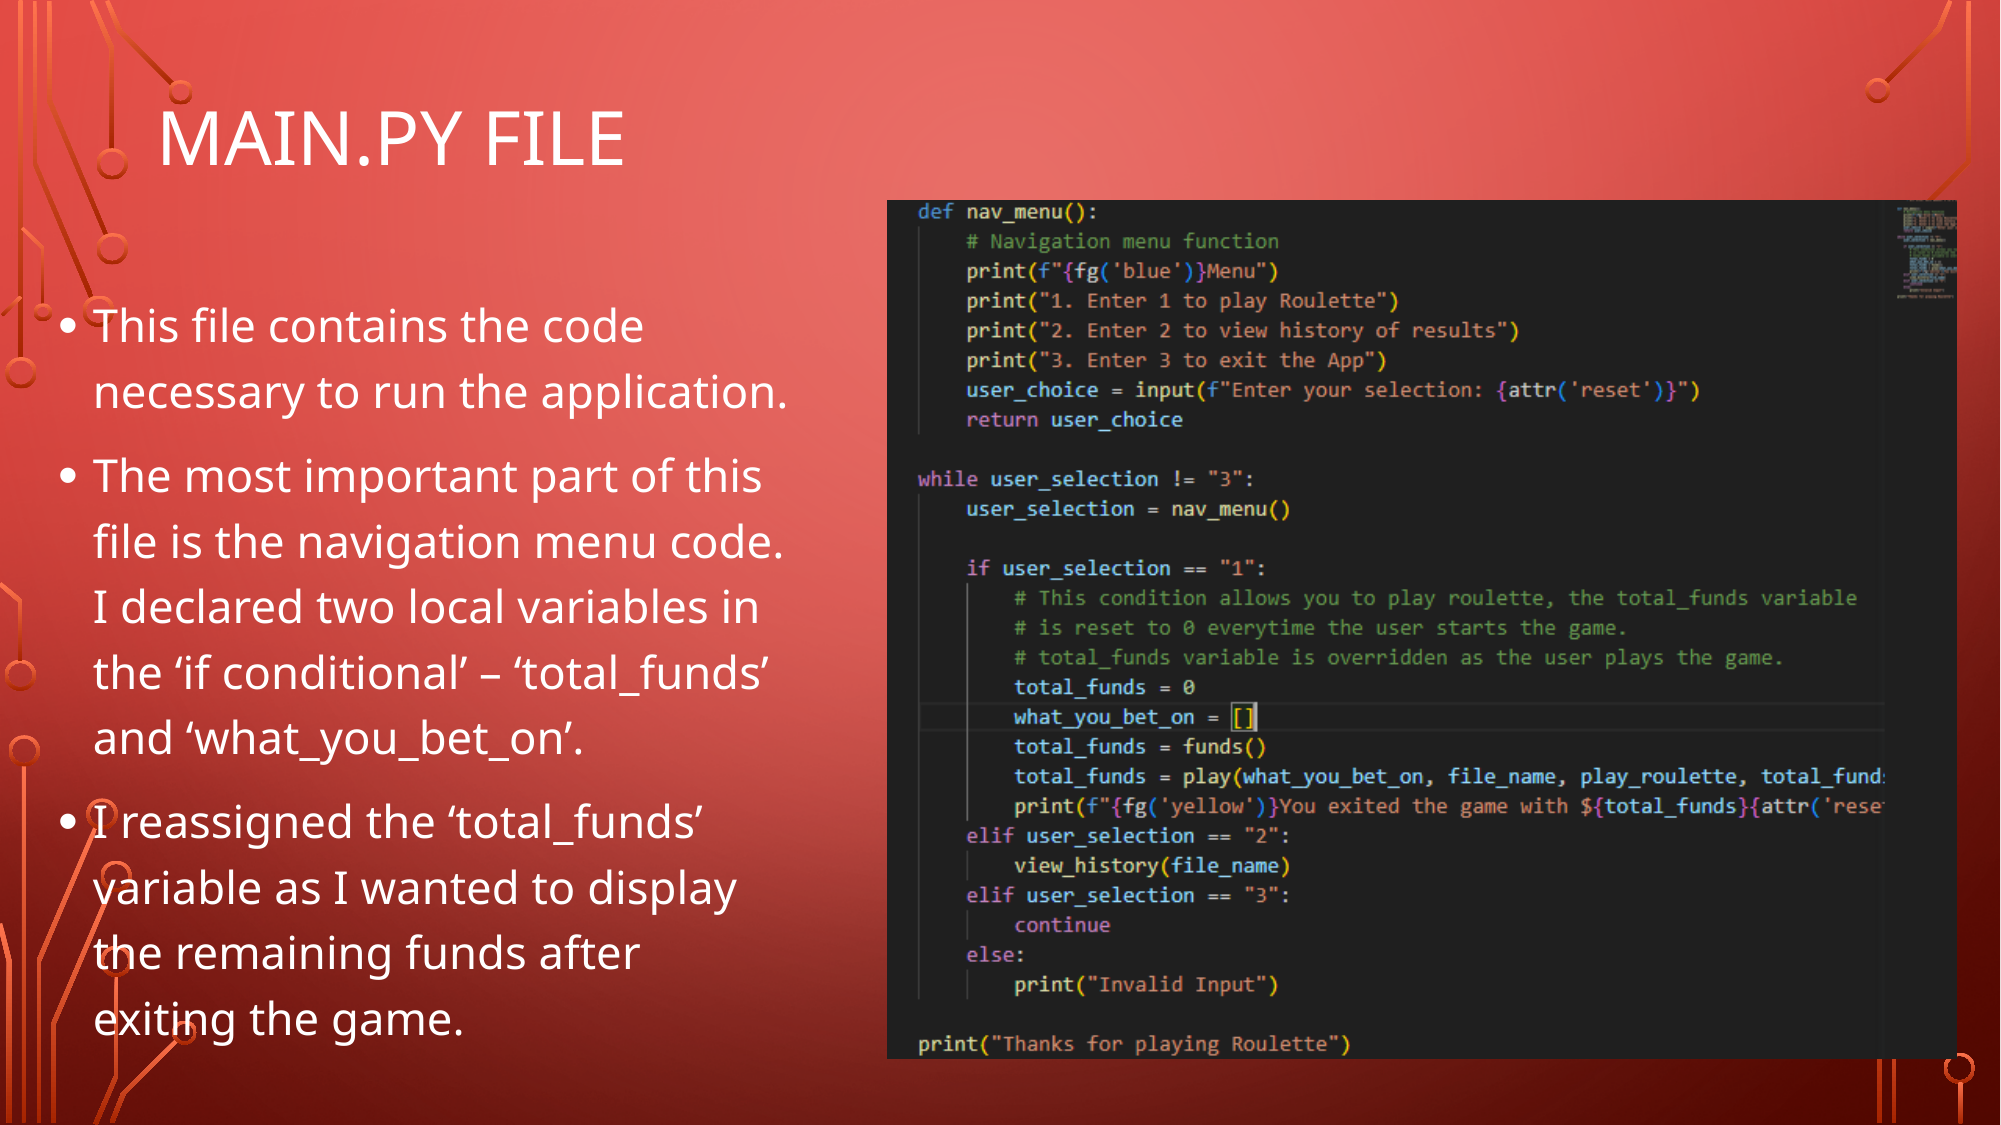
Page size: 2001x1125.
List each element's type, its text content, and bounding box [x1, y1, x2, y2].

picture [887, 199, 1957, 1059]
list This file contains the code necessary to run the application. The most important part of this file is the navigation menu code. I declared two local variables in the ‘if conditional’ – ‘total_funds’ and ‘what_you_bet_on’. I reassigned the ‘total_funds’ variable as I wanted to display the remaining funds after exiting the game. [43, 279, 811, 1086]
title Main.py file [141, 39, 1767, 244]
